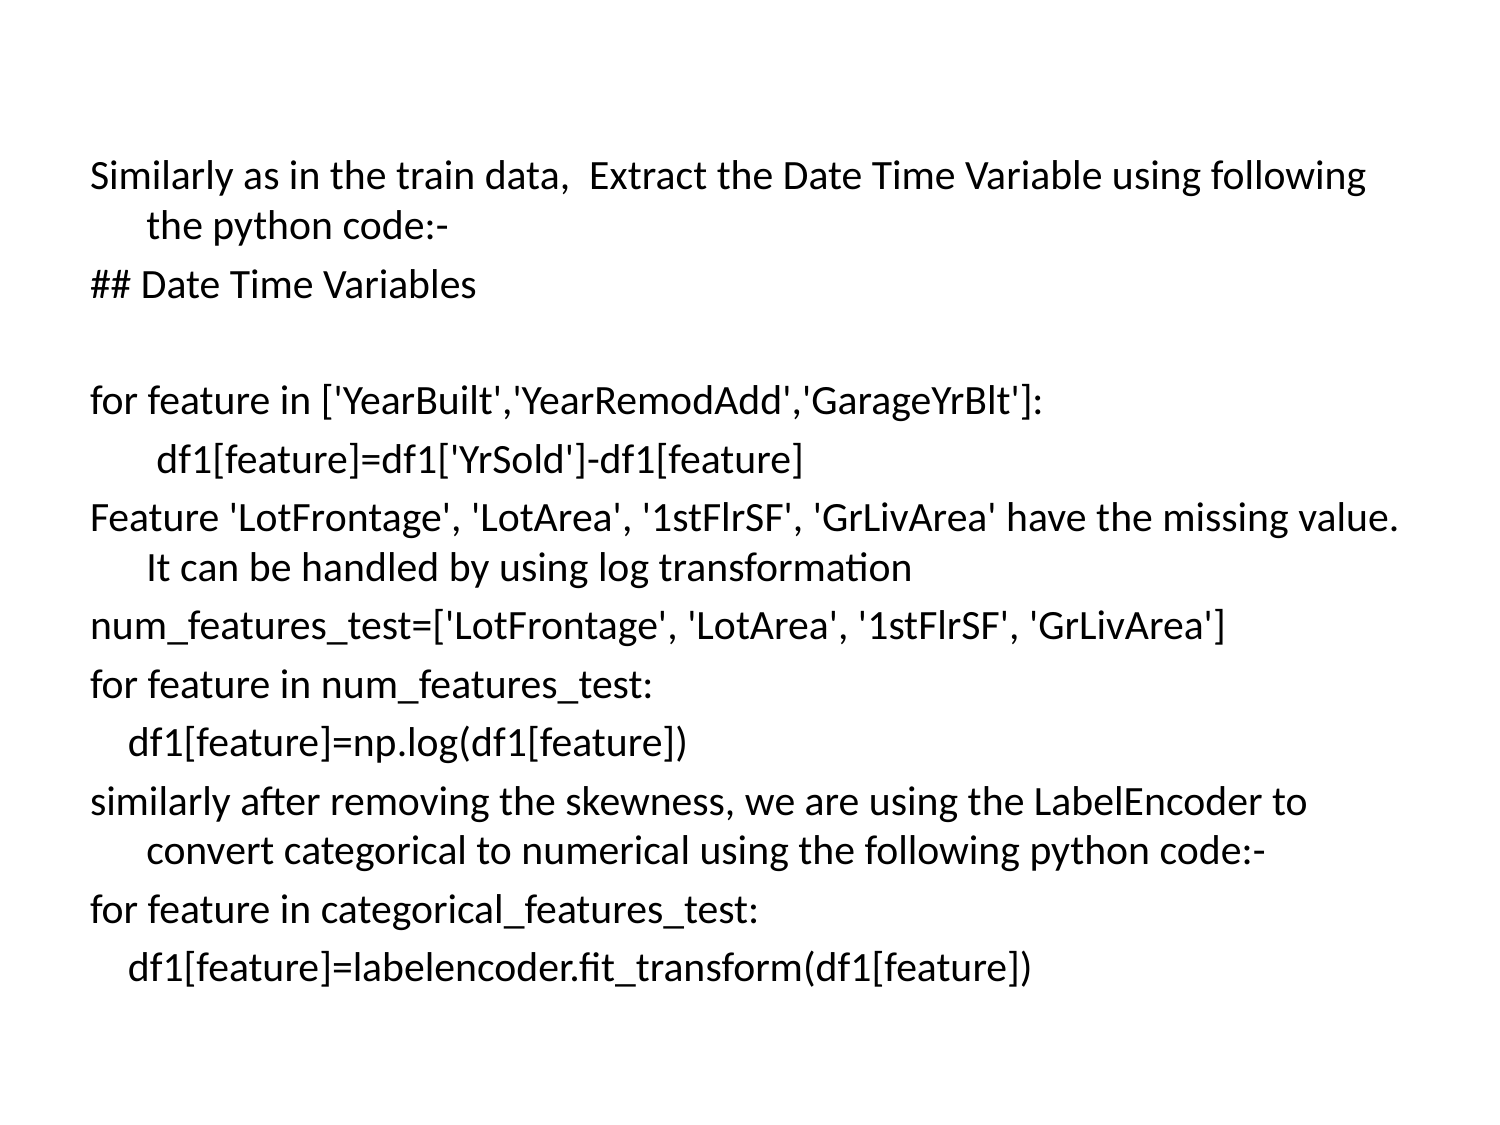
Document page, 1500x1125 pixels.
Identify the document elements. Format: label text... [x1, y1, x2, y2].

list Similarly as in the train data, Extract the Date Time Variable using following the python code:- ## Date Time Variables for feature in ['YearBuilt','YearRemodAdd','GarageYrBlt']: df1[feature]=df1['YrSold']-df1[feature] Feature 'LotFrontage', 'LotArea', '1stFlrSF', 'GrLivArea' have the missing value. It can be handled by using log transformation num_features_test=['LotFrontage', 'LotArea', '1stFlrSF', 'GrLivArea'] for feature in num_features_test: df1[feature]=np.log(df1[feature]) similarly after removing the skewness, we are using the LabelEncoder to convert categorical to numerical using the following python code:- for feature in categorical_features_test: df1[feature]=labelencoder.fit_transform(df1[feature]) [75, 140, 1425, 883]
